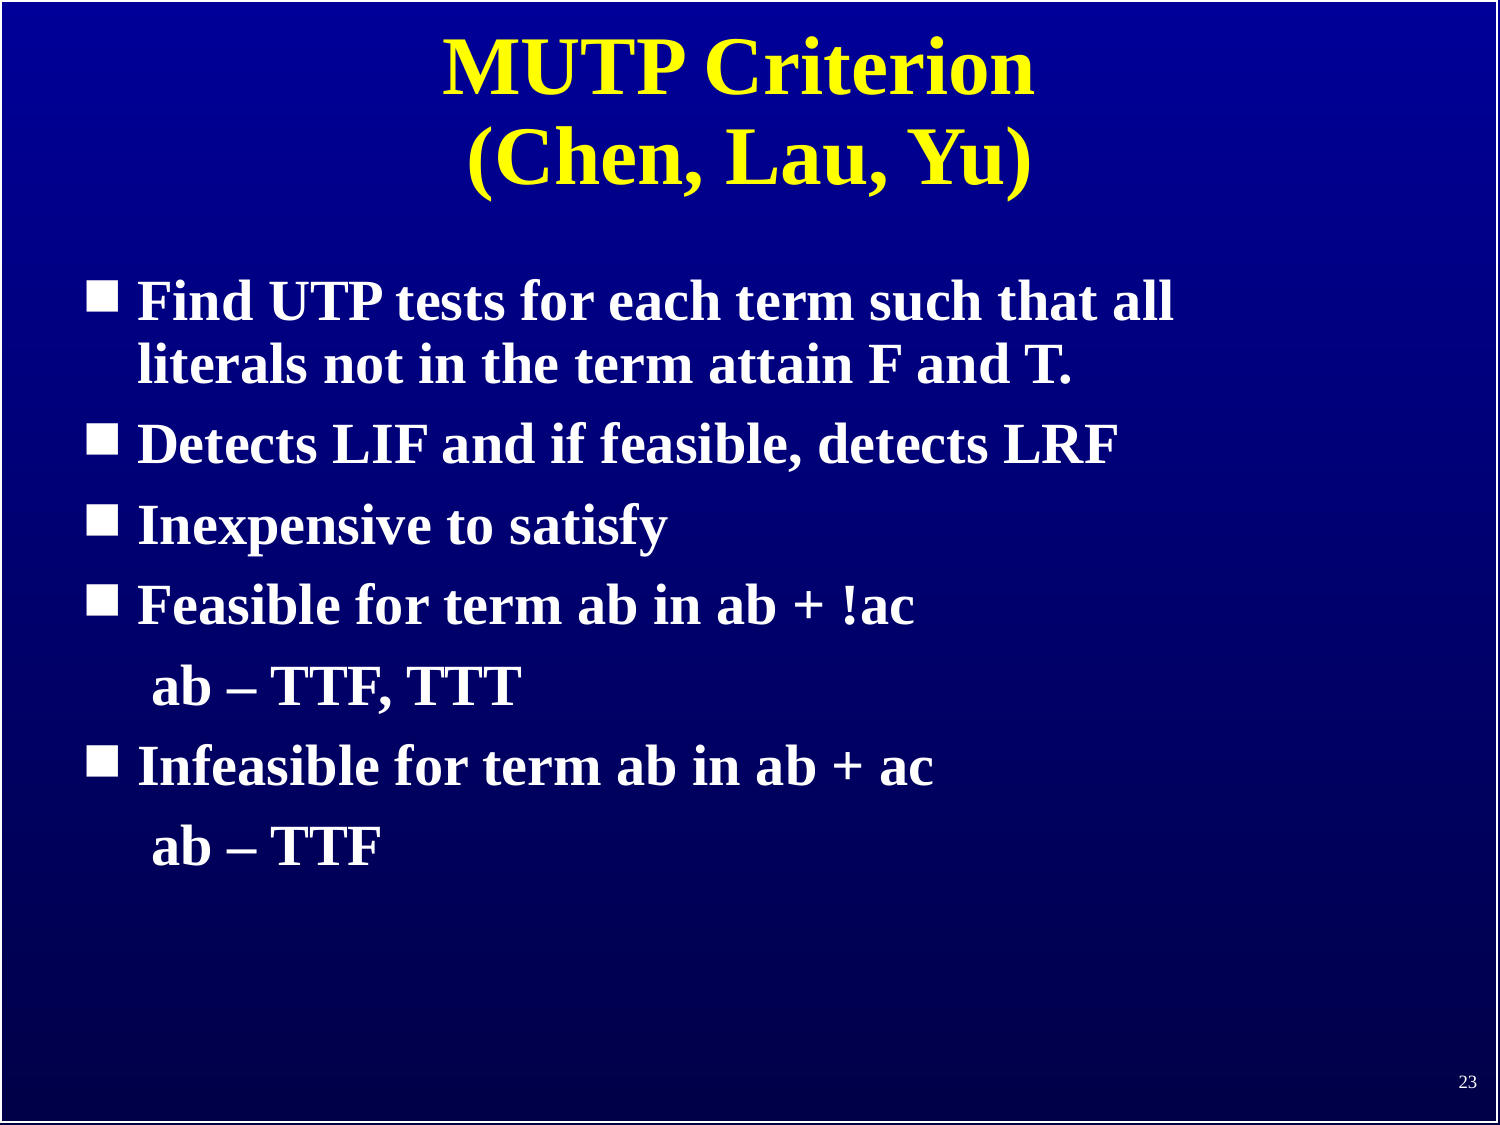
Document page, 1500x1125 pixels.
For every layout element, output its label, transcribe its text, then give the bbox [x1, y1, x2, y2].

list Find UTP tests for each term such that all literals not in the term attain F and T. Detects LIF and if feasible, detects LRF Inexpensive to satisfy Feasible for term ab in ab + !ac ab – TTF, TTT Infeasible for term ab in ab + ac ab – TTF [74, 262, 1276, 1006]
title MUTP Criterion (Chen, Lau, Yu) [14, 87, 1486, 238]
slide_number 23 [1179, 1050, 1493, 1112]
